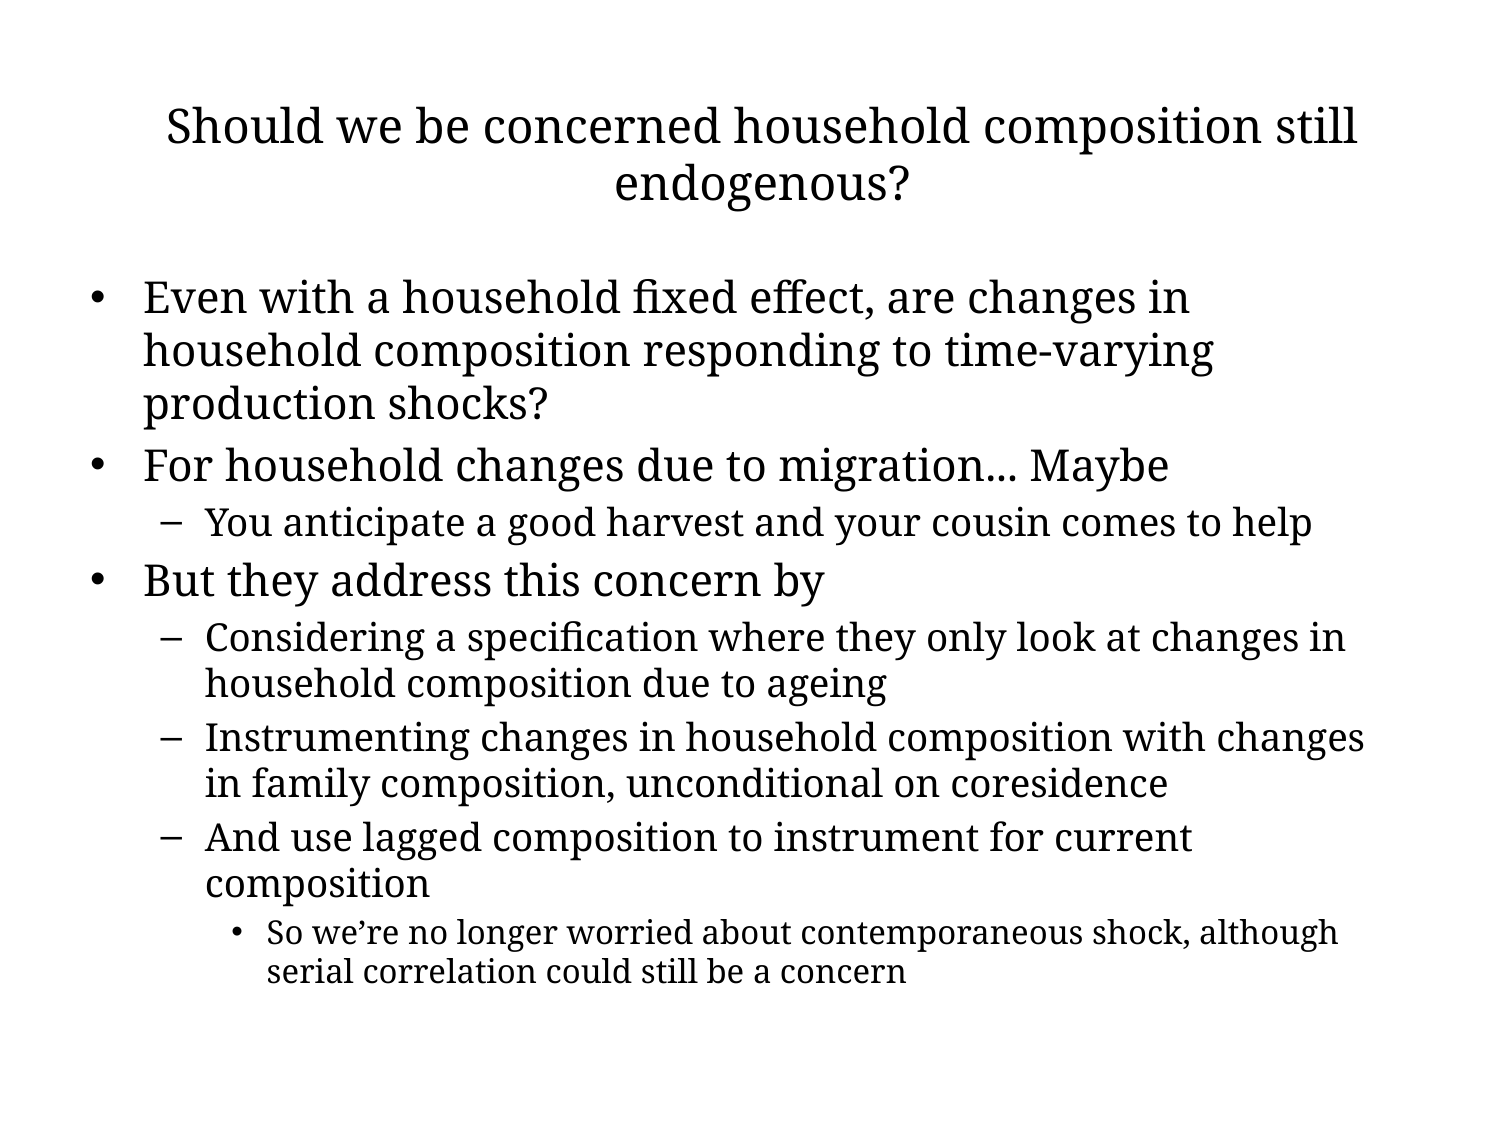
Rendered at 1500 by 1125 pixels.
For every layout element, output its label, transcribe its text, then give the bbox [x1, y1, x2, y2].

list Even with a household fixed effect, are changes in household composition responding to time-varying production shocks? For household changes due to migration... Maybe You anticipate a good harvest and your cousin comes to help But they address this concern by Considering a specification where they only look at changes in household composition due to ageing Instrumenting changes in household composition with changes in family composition, unconditional on coresidence And use lagged composition to instrument for current composition So we’re no longer worried about contemporaneous shock, although serial correlation could still be a concern [75, 262, 1425, 1005]
title Should we be concerned household composition still endogenous? [87, 87, 1438, 275]
